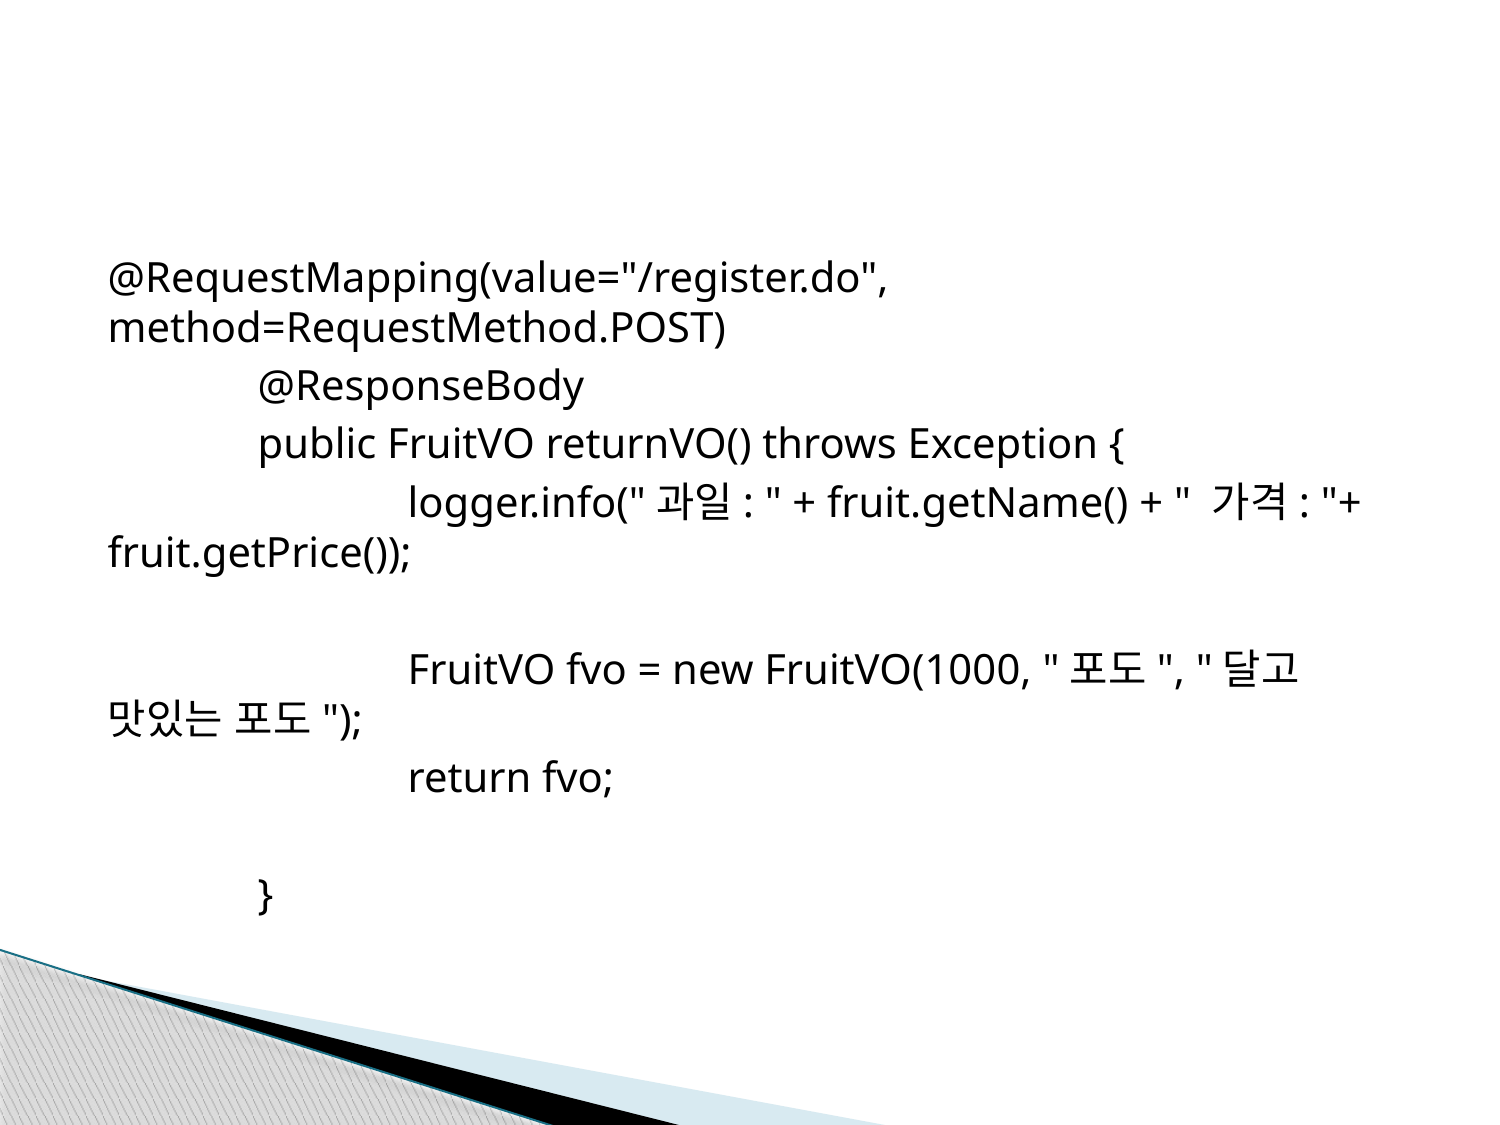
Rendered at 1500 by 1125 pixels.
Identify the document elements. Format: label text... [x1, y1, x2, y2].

list @RequestMapping(value="/register.do", method=RequestMethod.POST) @ResponseBody public FruitVO returnVO() throws Exception { logger.info("과일: " + fruit.getName() + " 가격: "+ fruit.getPrice()); FruitVO fvo = new FruitVO(1000, "포도", "달고 맛있는 포도"); return fvo; } [75, 243, 1425, 986]
